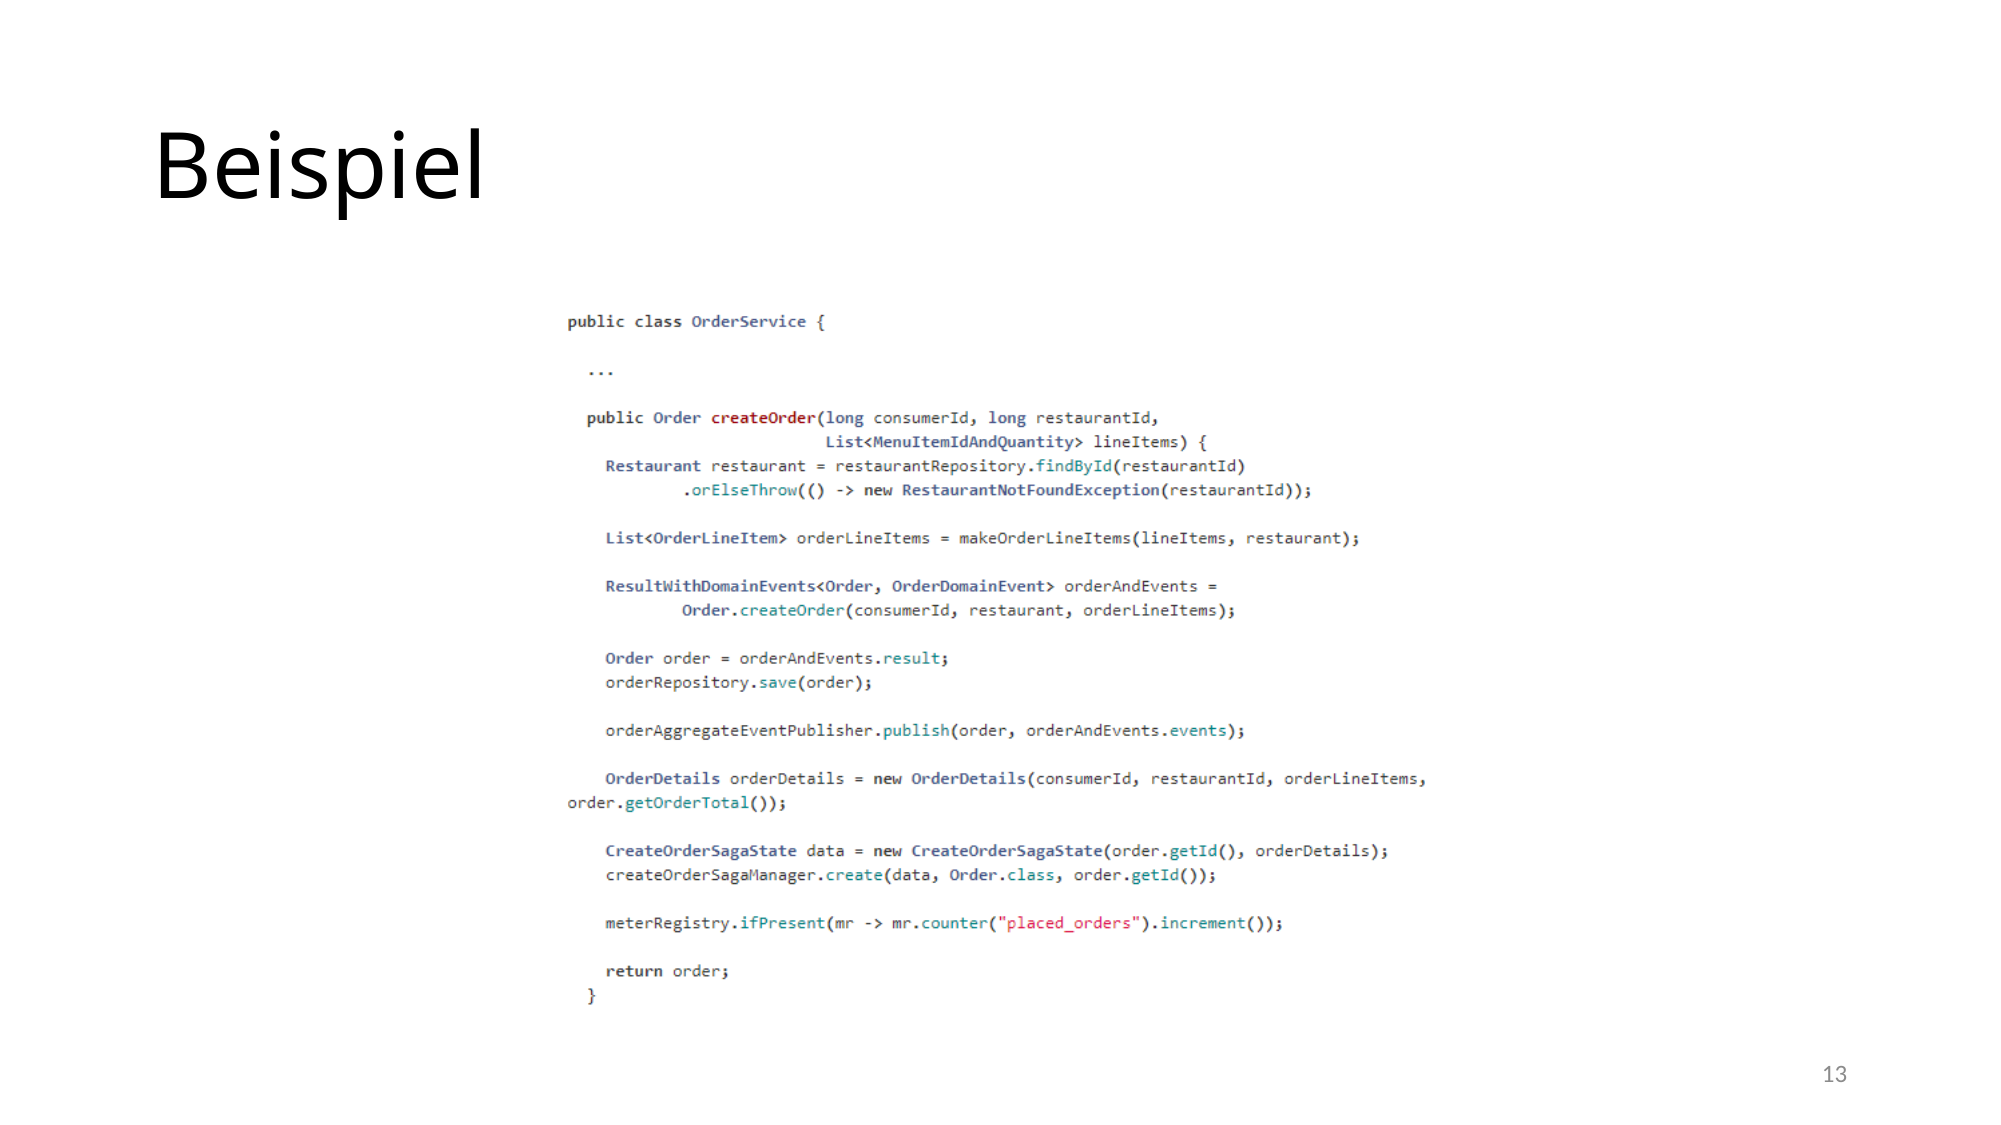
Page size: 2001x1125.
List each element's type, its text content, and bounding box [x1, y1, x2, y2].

title Beispiel [137, 59, 1863, 278]
slide_number 13 [1412, 1042, 1863, 1103]
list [563, 299, 1437, 1014]
